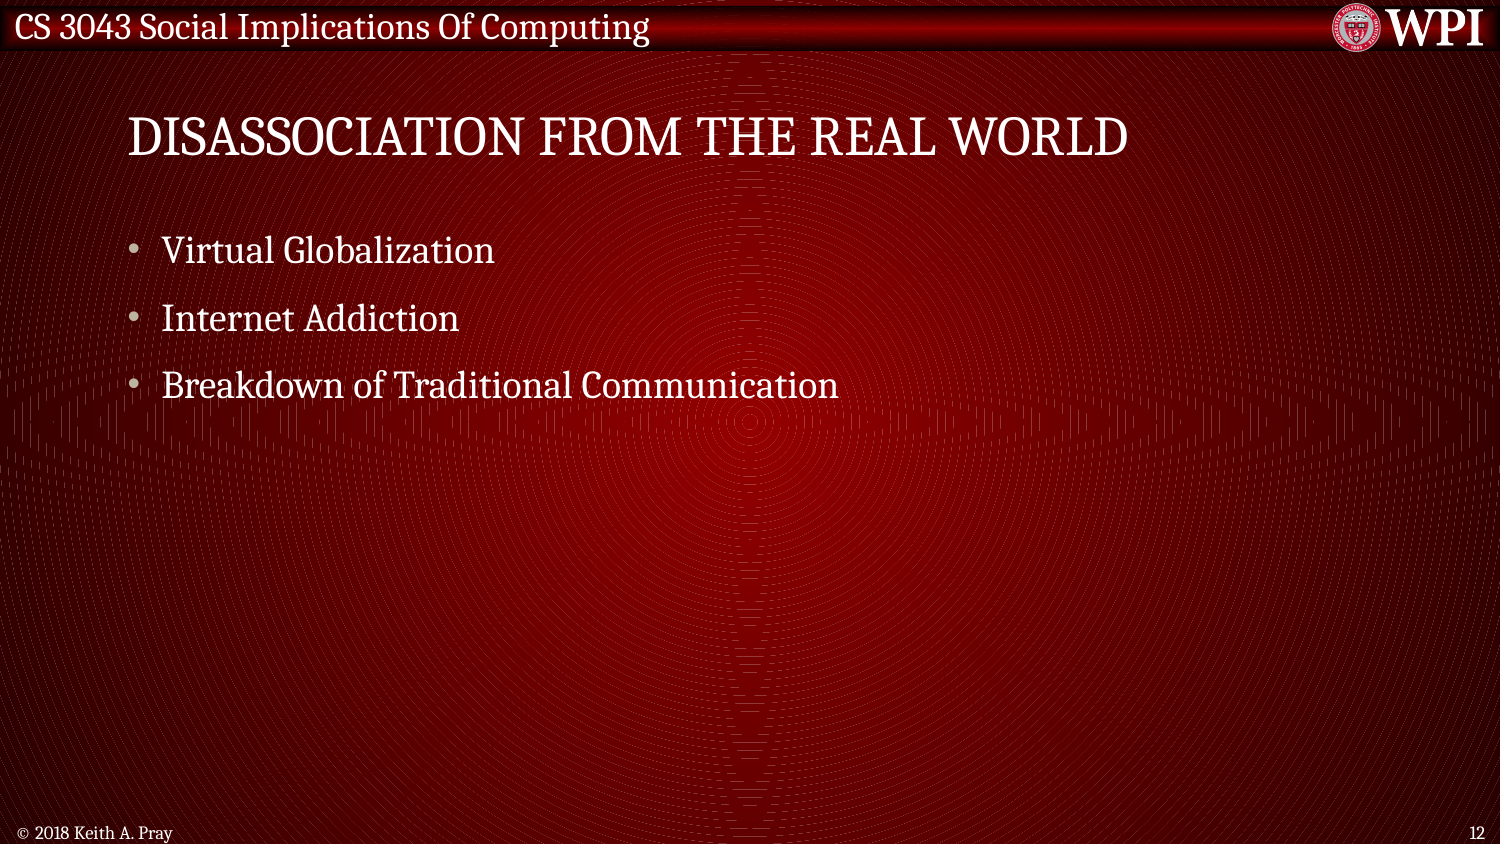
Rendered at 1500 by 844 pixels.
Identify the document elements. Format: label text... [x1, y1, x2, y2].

list Virtual Globalization Internet Addiction Breakdown of Traditional Communication [112, 221, 924, 772]
picture [1332, 3, 1483, 52]
footer © 2018 Keith A. Pray [0, 819, 913, 844]
title DISASSOCIATION FROM THE REAL WORLD [112, 64, 1388, 215]
slide_number 12 [1397, 819, 1500, 844]
